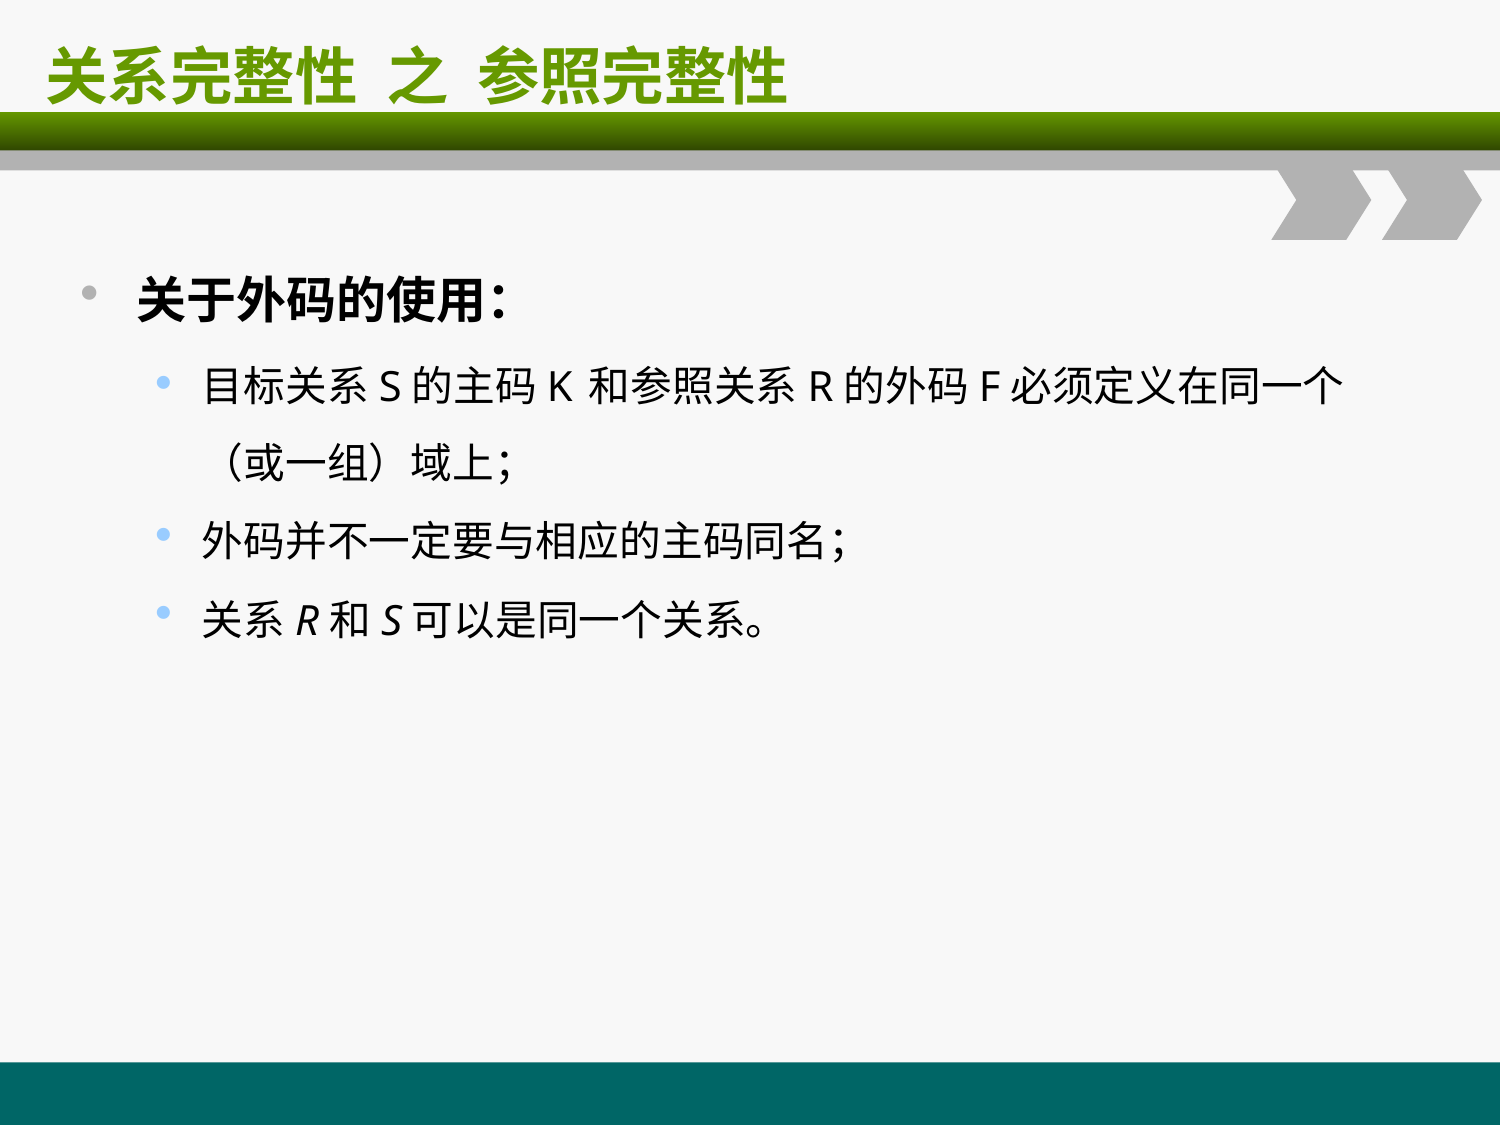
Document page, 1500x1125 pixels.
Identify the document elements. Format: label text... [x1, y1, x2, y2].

list 关于外码的使用： 目标关系S的主码K 和参照关系R的外码F必须定义在同一个（或一组）域上； 外码并不一定要与相应的主码同名； 关系R和S可以是同一个关系。 [64, 237, 1400, 1050]
title 关系完整性 之 参照完整性 [30, 24, 1463, 125]
